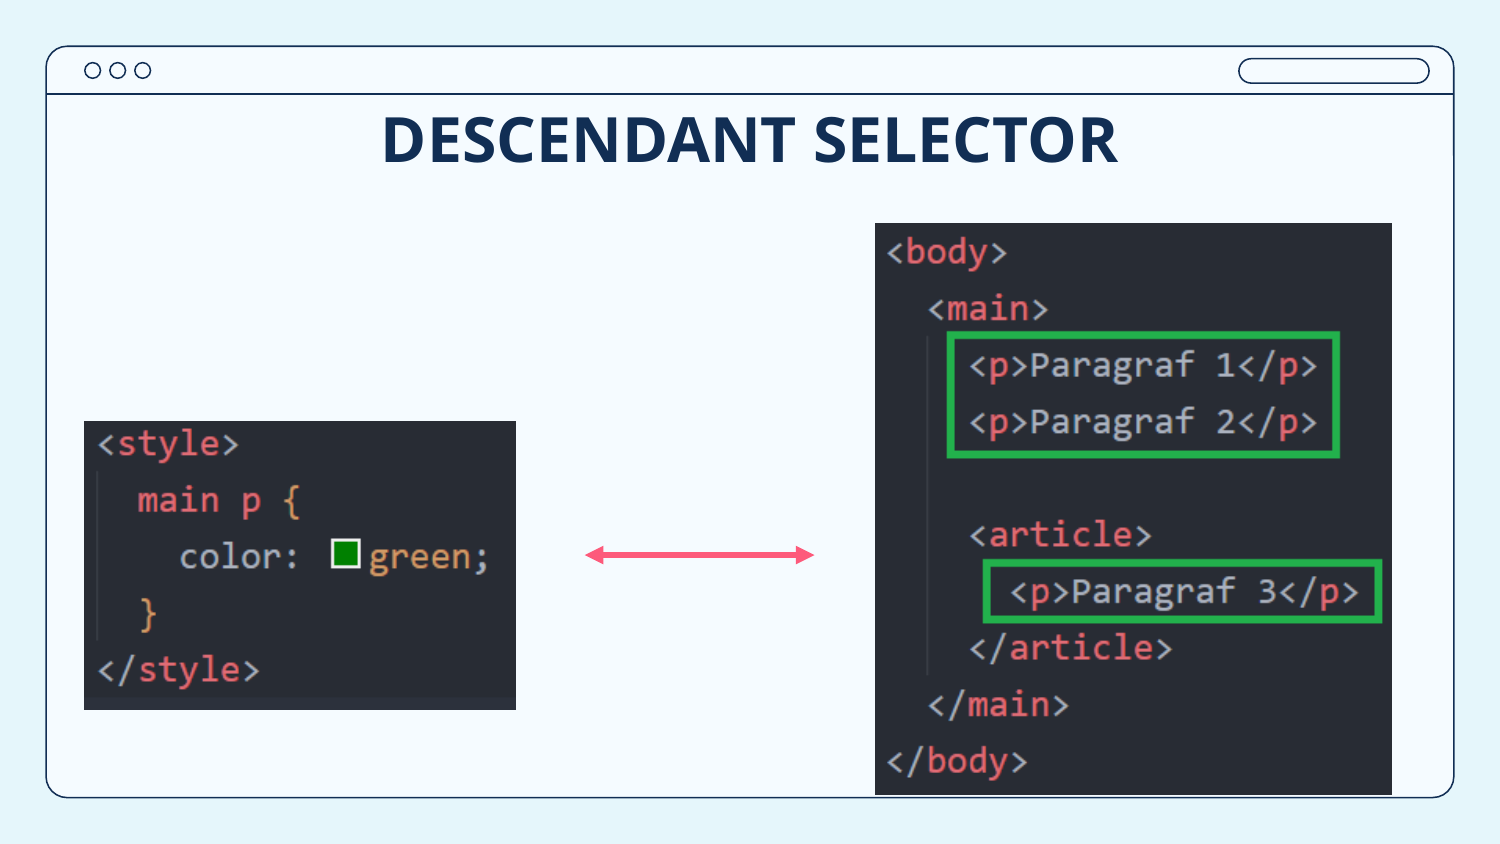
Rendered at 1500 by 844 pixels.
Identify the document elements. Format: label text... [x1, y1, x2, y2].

picture [84, 421, 516, 710]
picture [875, 223, 1392, 796]
title DESCENDANT SELECTOR [118, 85, 1382, 180]
